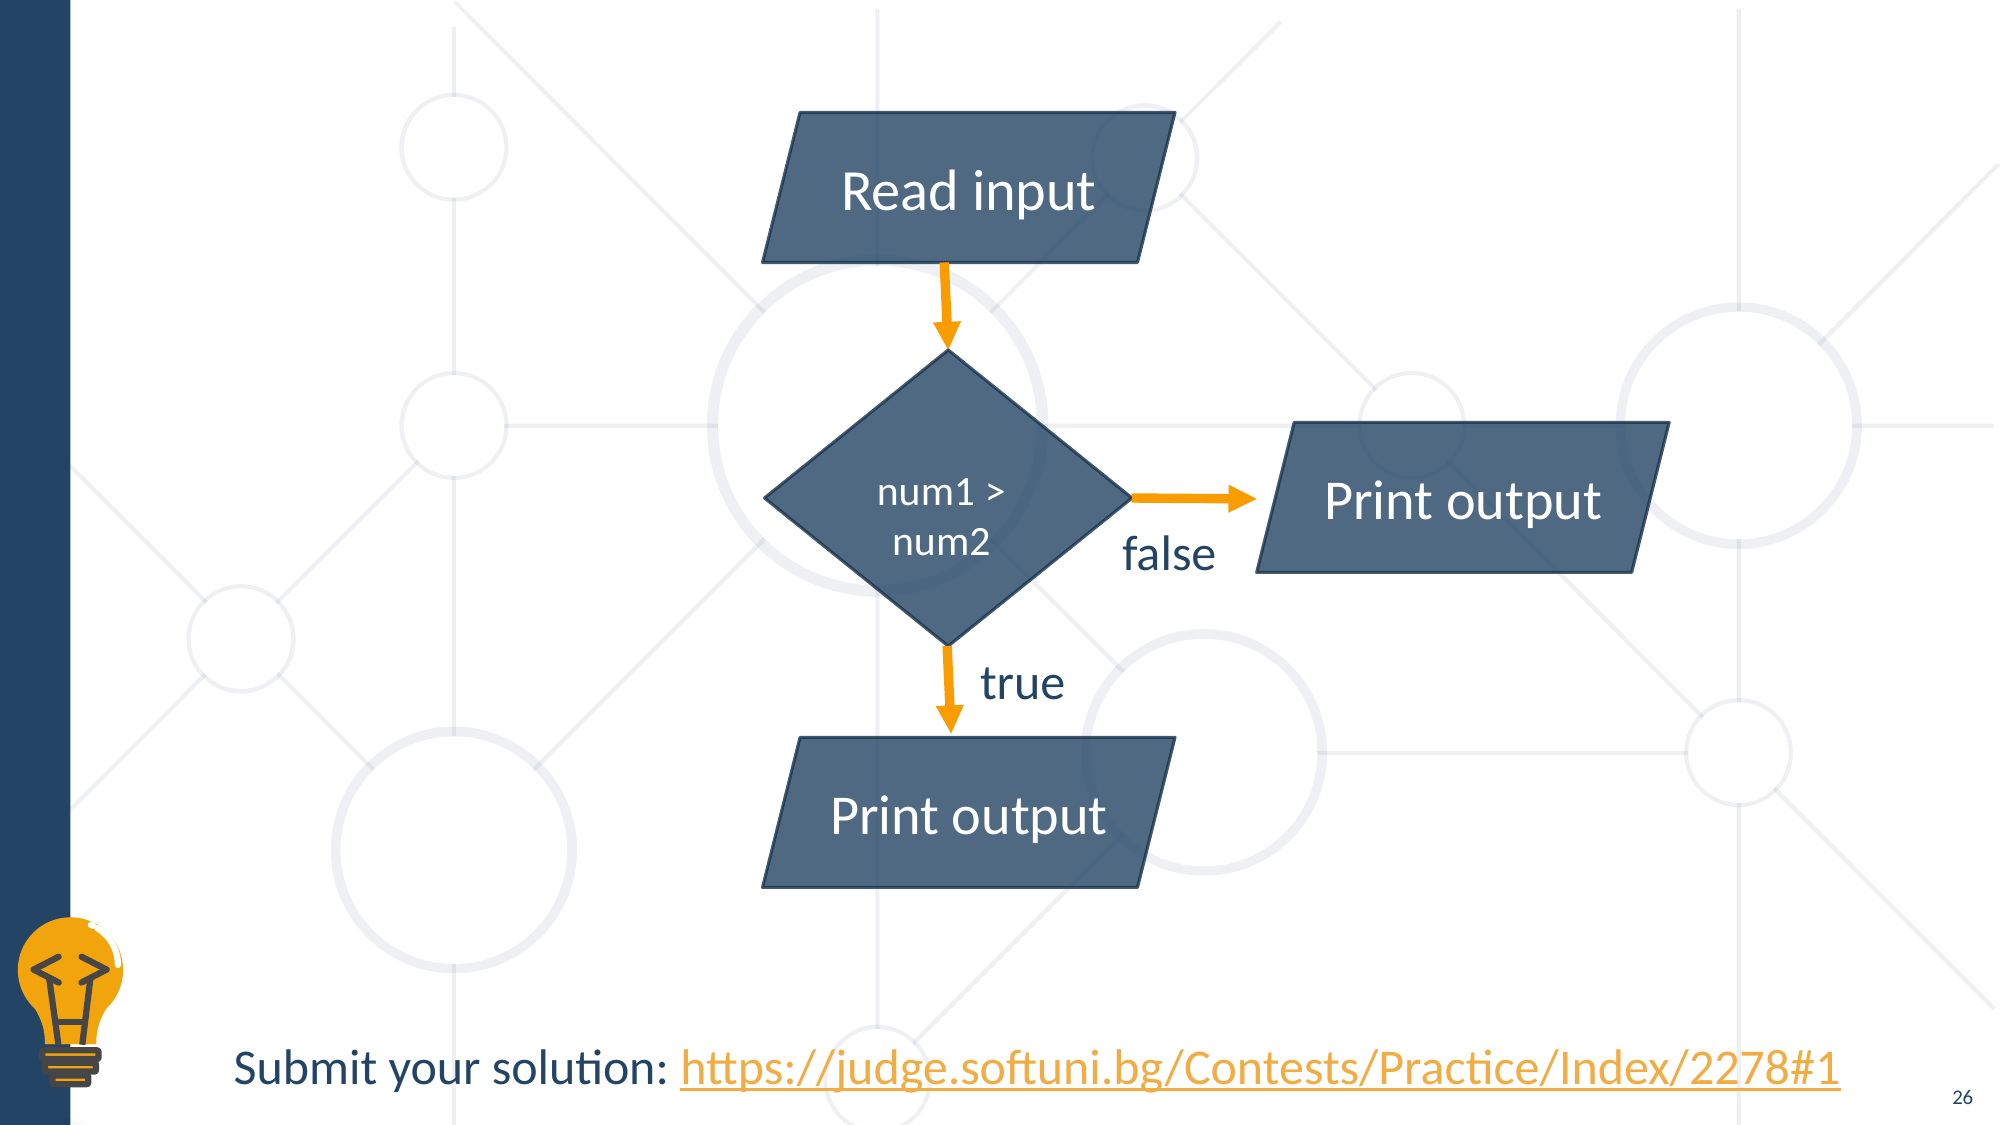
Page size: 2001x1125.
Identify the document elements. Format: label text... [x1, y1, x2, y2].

text_box Print output [1254, 420, 1672, 575]
text_box false [1138, 496, 1261, 599]
text_box true [956, 655, 1118, 728]
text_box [946, 645, 952, 734]
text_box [764, 349, 1133, 647]
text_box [943, 262, 949, 348]
text_box Submit your solution: https://judge.softuni.bg/Contests/Practice/Index/2278#1 [162, 1026, 1913, 1102]
text_box Read input [760, 110, 1178, 265]
text_box 26 [1927, 1067, 1989, 1117]
text_box Print output [760, 735, 1178, 890]
